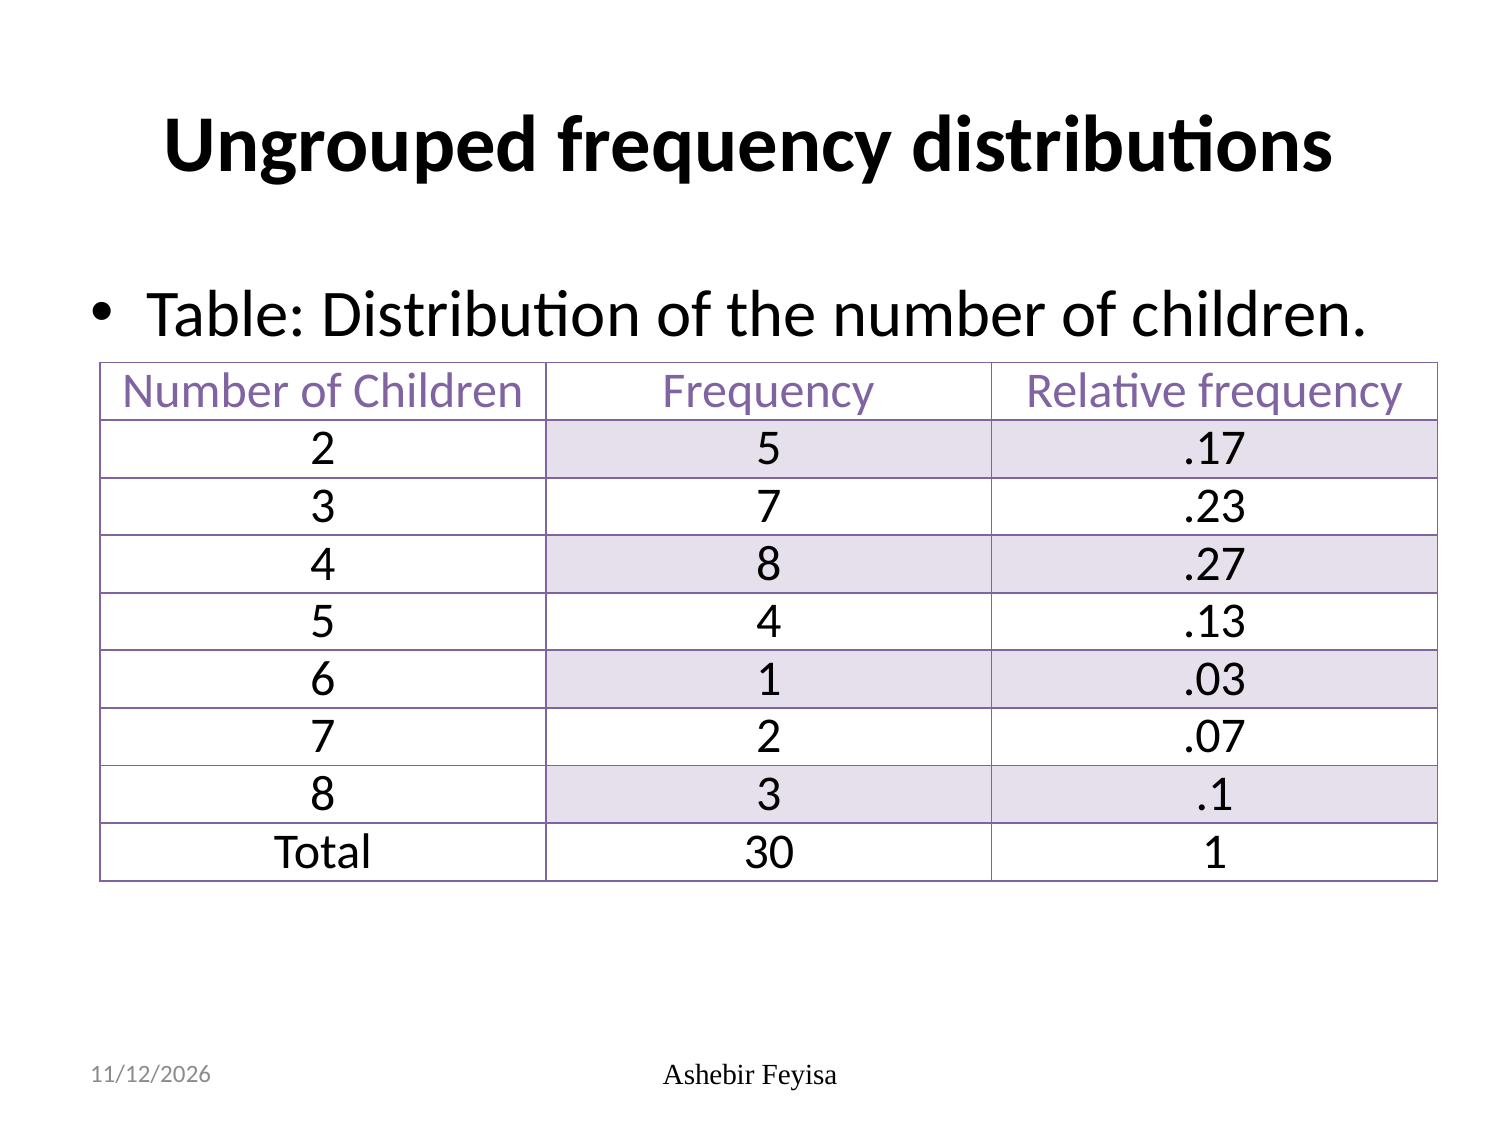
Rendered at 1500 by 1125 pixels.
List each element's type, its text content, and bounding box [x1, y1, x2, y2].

table_cell 6 [101, 651, 545, 707]
table_header Number of Children [101, 363, 545, 419]
table_cell Total [101, 824, 545, 880]
title Ungrouped frequency distributions [75, 45, 1425, 233]
table_cell 8 [101, 766, 545, 822]
table_cell 5 [547, 421, 991, 477]
table_header Frequency [547, 363, 991, 419]
table_cell 2 [101, 421, 545, 477]
table_cell 3 [547, 766, 991, 822]
table_cell 5 [101, 594, 545, 649]
table_cell .1 [992, 766, 1437, 822]
table_cell 1 [547, 651, 991, 707]
footer Ashebir Feyisa [512, 1042, 988, 1103]
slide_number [75, 1042, 425, 1103]
table_cell .13 [992, 594, 1437, 649]
table_cell .17 [992, 421, 1437, 477]
table_cell 8 [547, 536, 991, 592]
table_cell .23 [992, 479, 1437, 534]
table_cell 7 [101, 709, 545, 765]
table_header Relative frequency [992, 363, 1437, 419]
table_cell .03 [992, 651, 1437, 707]
list Table: Distribution of the number of children. [75, 262, 1425, 1005]
table_cell .27 [992, 536, 1437, 592]
table_cell 30 [547, 824, 991, 880]
table_cell 4 [101, 536, 545, 592]
table_cell 7 [547, 479, 991, 534]
table_cell 1 [992, 824, 1437, 880]
table_cell 3 [101, 479, 545, 534]
table_cell 4 [547, 594, 991, 649]
table_cell 2 [547, 709, 991, 765]
table_cell .07 [992, 709, 1437, 765]
